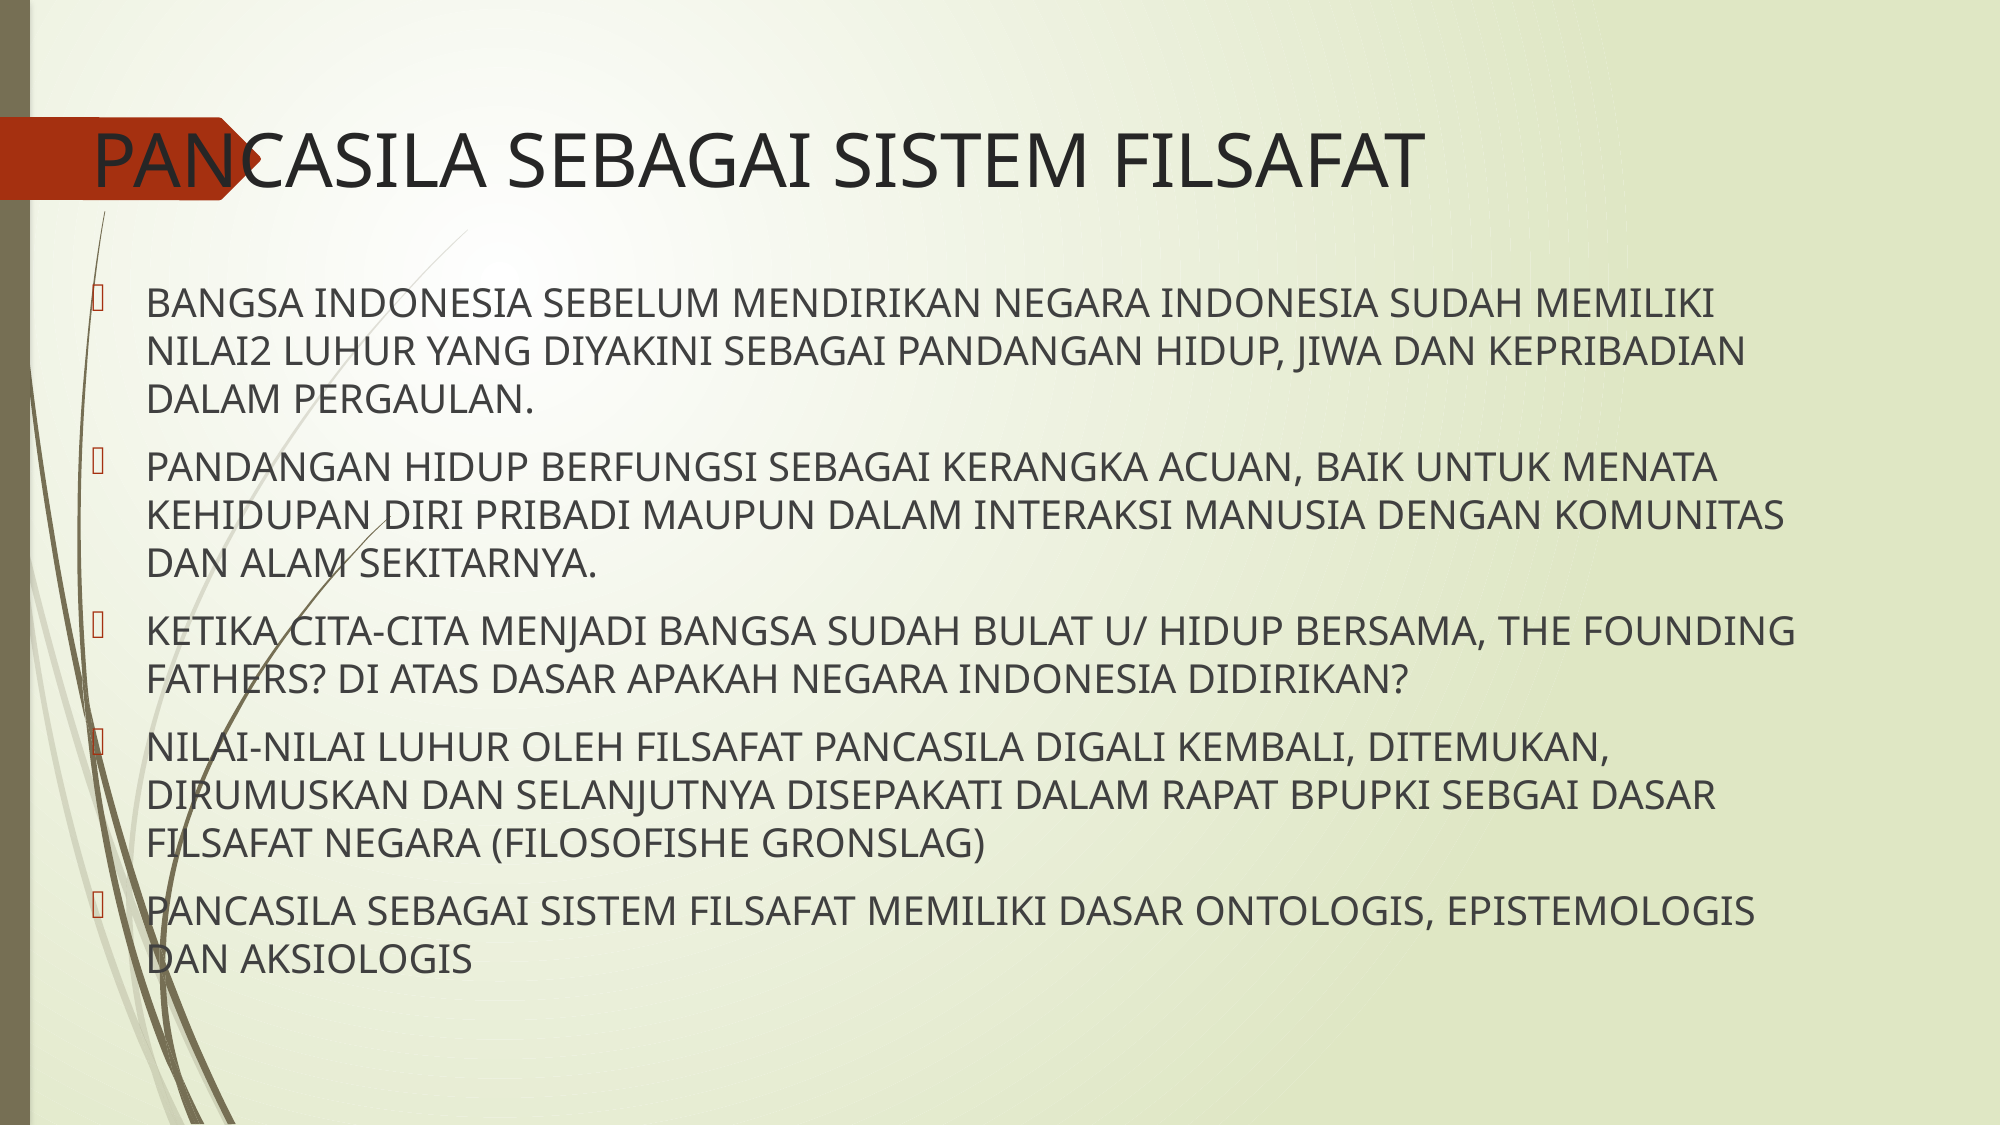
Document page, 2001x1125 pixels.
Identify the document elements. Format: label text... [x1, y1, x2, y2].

title PANCASILA SEBAGAI SISTEM FILSAFAT [76, 105, 1825, 230]
list BANGSA INDONESIA SEBELUM MENDIRIKAN NEGARA INDONESIA SUDAH MEMILIKI NILAI2 LUHUR YANG DIYAKINI SEBAGAI PANDANGAN HIDUP, JIWA DAN KEPRIBADIAN DALAM PERGAULAN. PANDANGAN HIDUP BERFUNGSI SEBAGAI KERANGKA ACUAN, BAIK UNTUK MENATA KEHIDUPAN DIRI PRIBADI MAUPUN DALAM INTERAKSI MANUSIA DENGAN KOMUNITAS DAN ALAM SEKITARNYA. KETIKA CITA-CITA MENJADI BANGSA SUDAH BULAT U/ HIDUP BERSAMA, THE FOUNDING FATHERS? DI ATAS DASAR APAKAH NEGARA INDONESIA DIDIRIKAN? NILAI-NILAI LUHUR OLEH FILSAFAT PANCASILA DIGALI KEMBALI, DITEMUKAN, DIRUMUSKAN DAN SELANJUTNYA DISEPAKATI DALAM RAPAT BPUPKI SEBGAI DASAR FILSAFAT NEGARA (FILOSOFISHE GRONSLAG) PANCASILA SEBAGAI SISTEM FILSAFAT MEMILIKI DASAR ONTOLOGIS, EPISTEMOLOGIS DAN AKSIOLOGIS [76, 270, 1825, 990]
